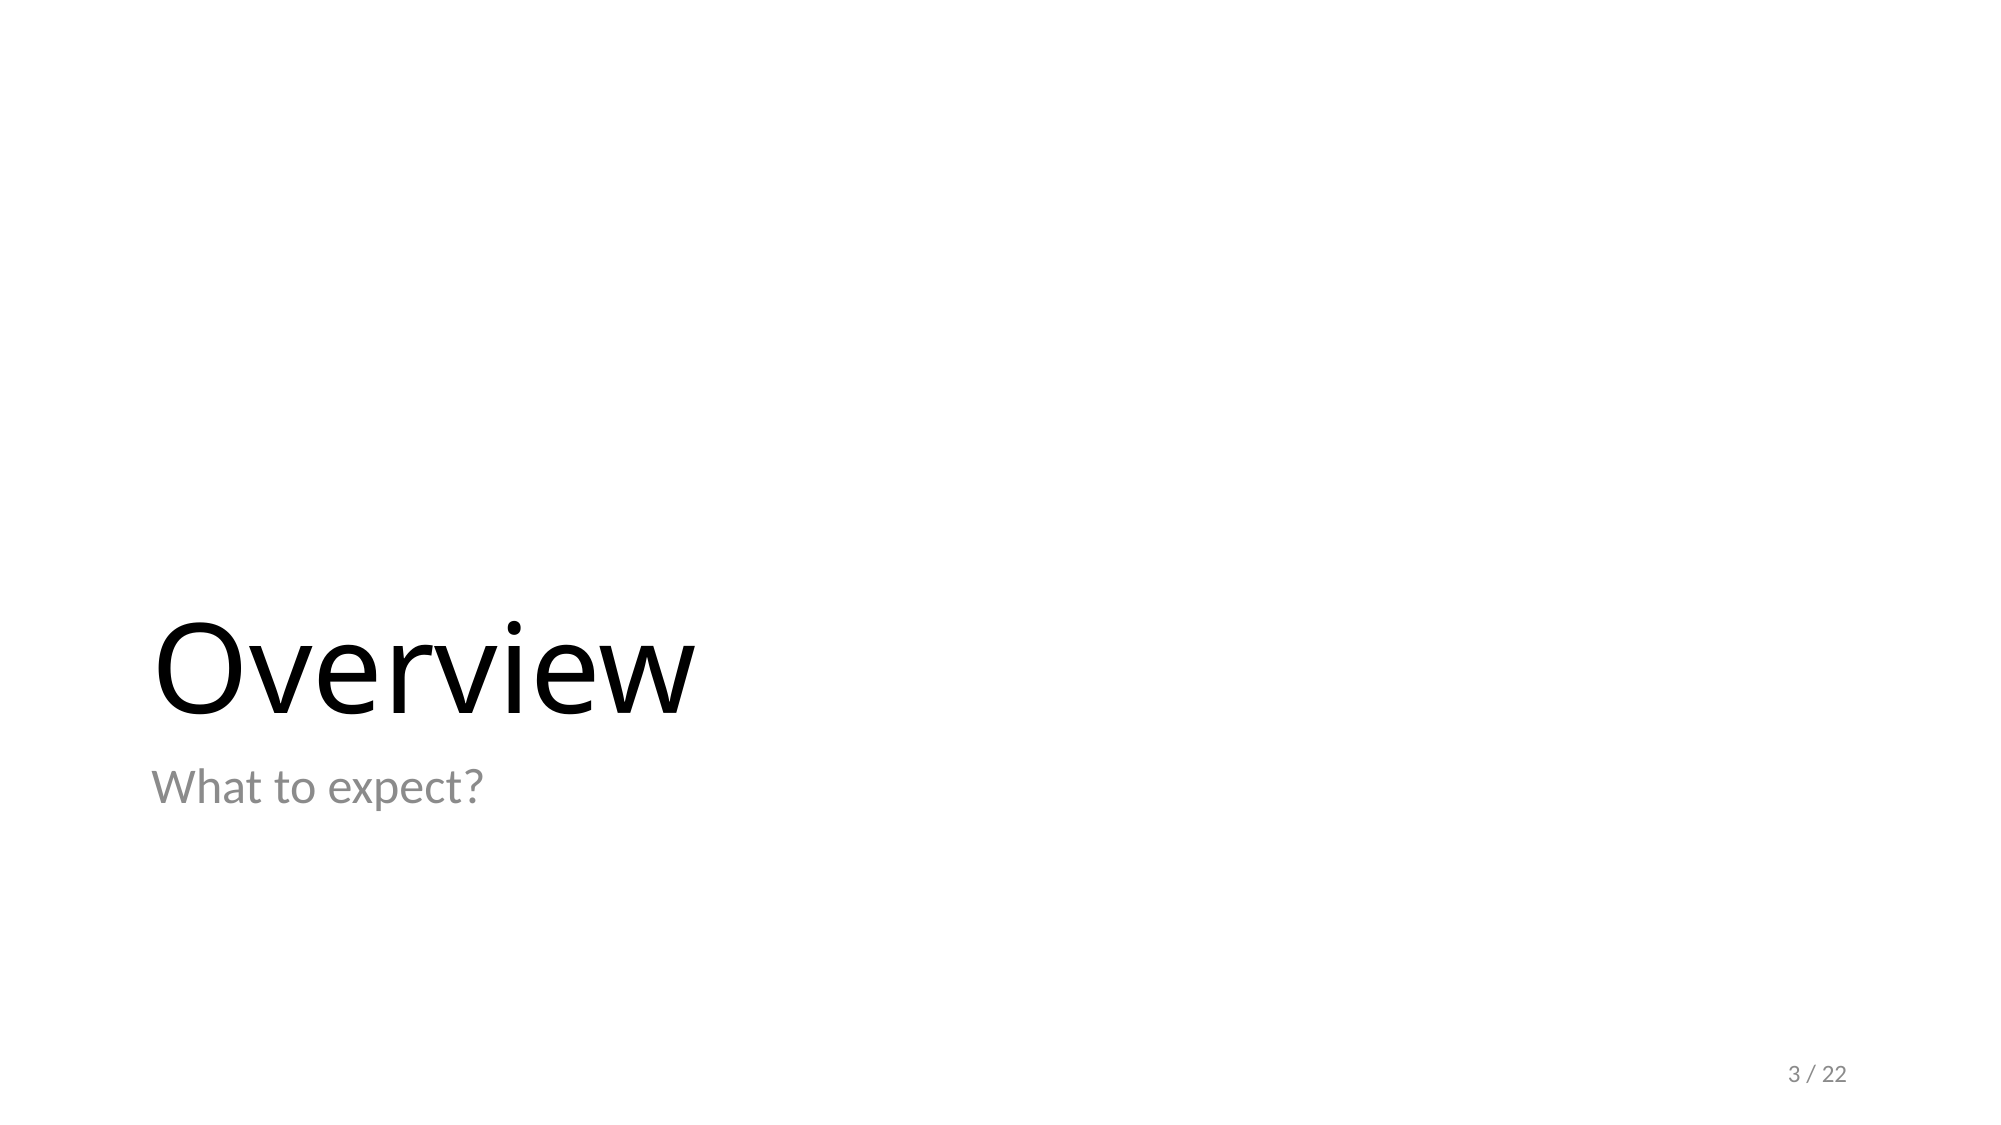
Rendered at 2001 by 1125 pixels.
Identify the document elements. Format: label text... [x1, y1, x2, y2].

title Overview [136, 280, 1862, 749]
list What to expect? [136, 752, 1862, 999]
slide_number 3 / 22 [1412, 1042, 1863, 1103]
